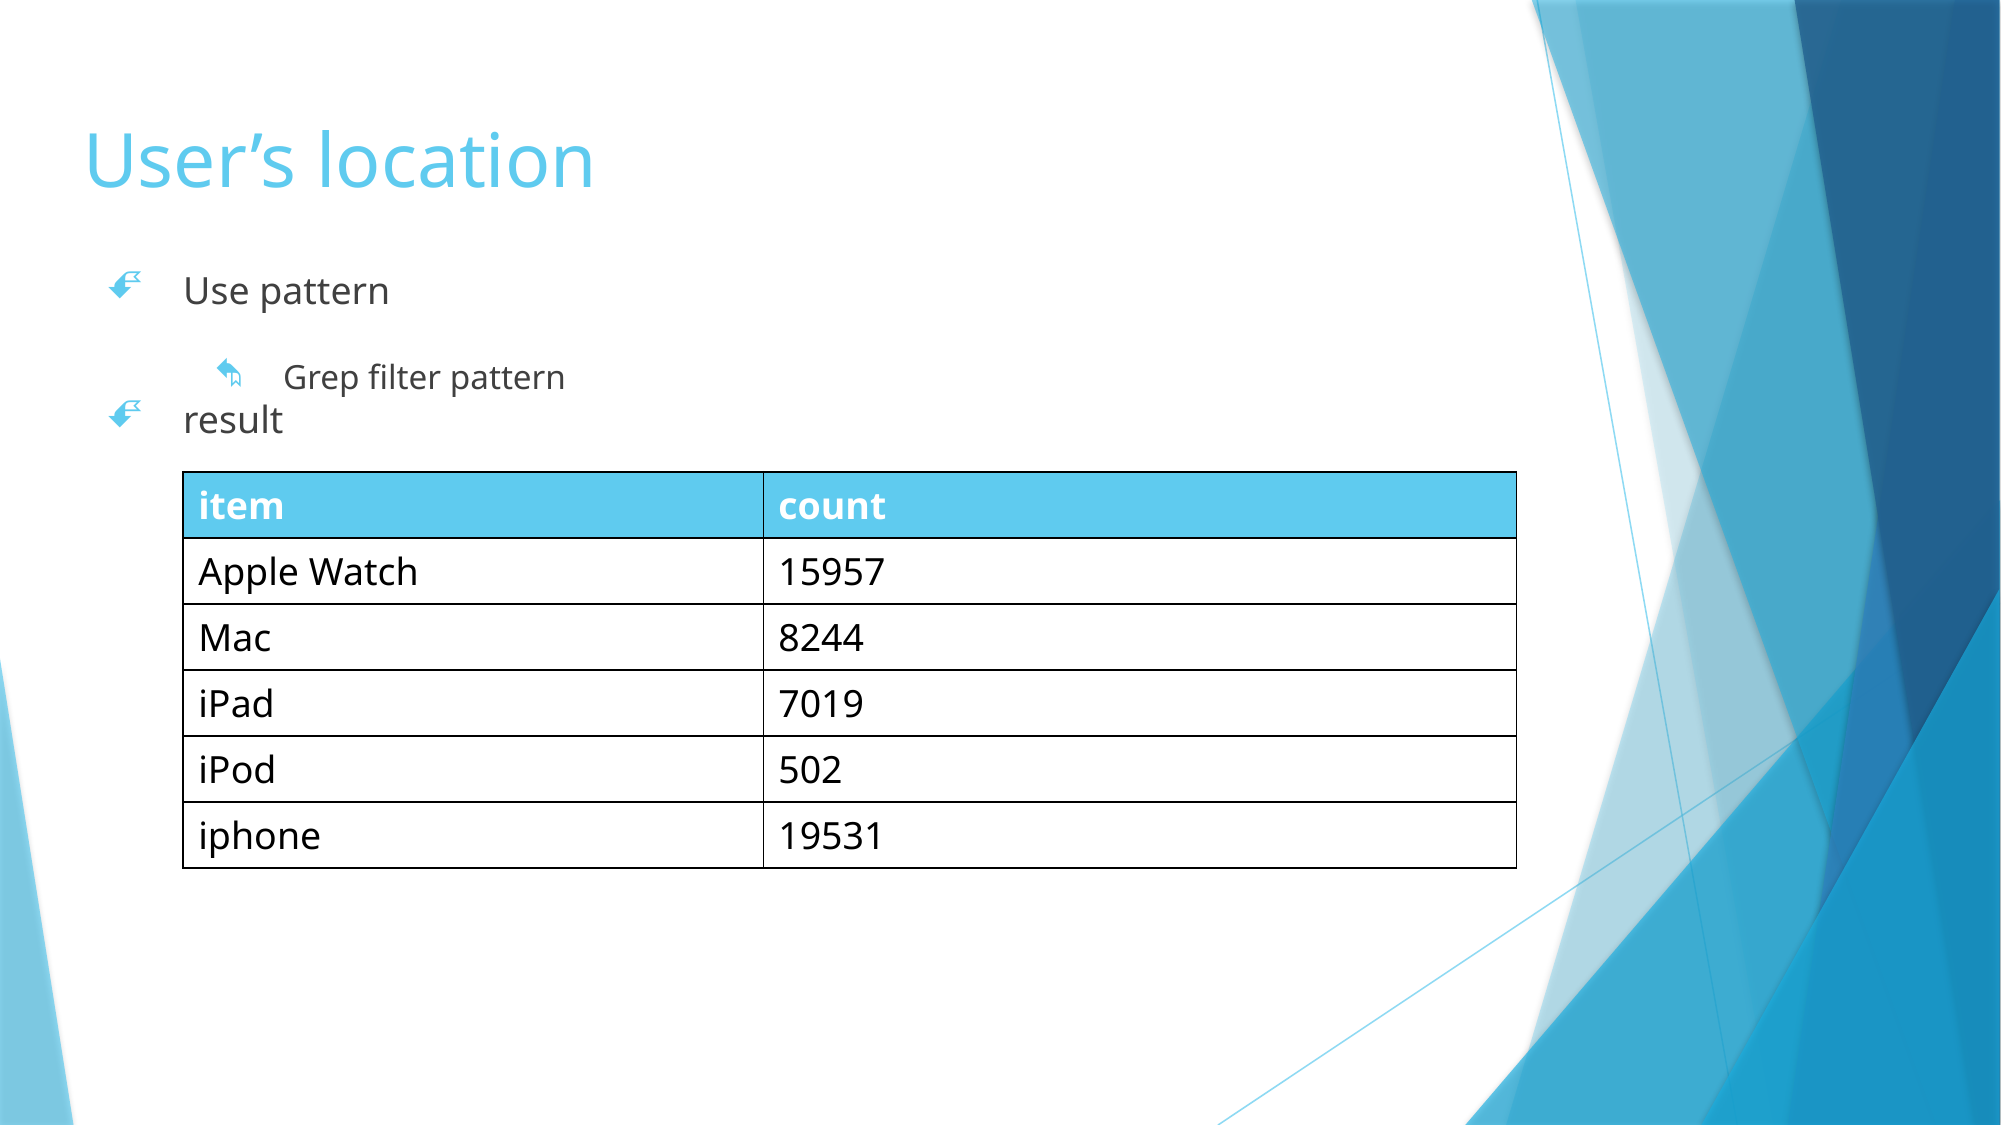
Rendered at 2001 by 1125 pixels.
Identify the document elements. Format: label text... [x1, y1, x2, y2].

table_cell 19531 [764, 803, 1516, 867]
table_cell iPod [184, 737, 763, 801]
table_cell 15957 [764, 539, 1516, 603]
table_cell Apple Watch [184, 539, 763, 603]
table_cell 502 [764, 737, 1516, 801]
table_cell Mac [184, 605, 763, 669]
table_cell iPad [184, 671, 763, 735]
table_cell 8244 [764, 605, 1516, 669]
table_cell 7019 [764, 671, 1516, 735]
list Use pattern Grep filter pattern result [68, 252, 1932, 506]
table_cell iphone [184, 803, 763, 867]
table_header count [764, 473, 1516, 537]
table_header item [184, 473, 763, 537]
title User’s location [68, 97, 1932, 223]
